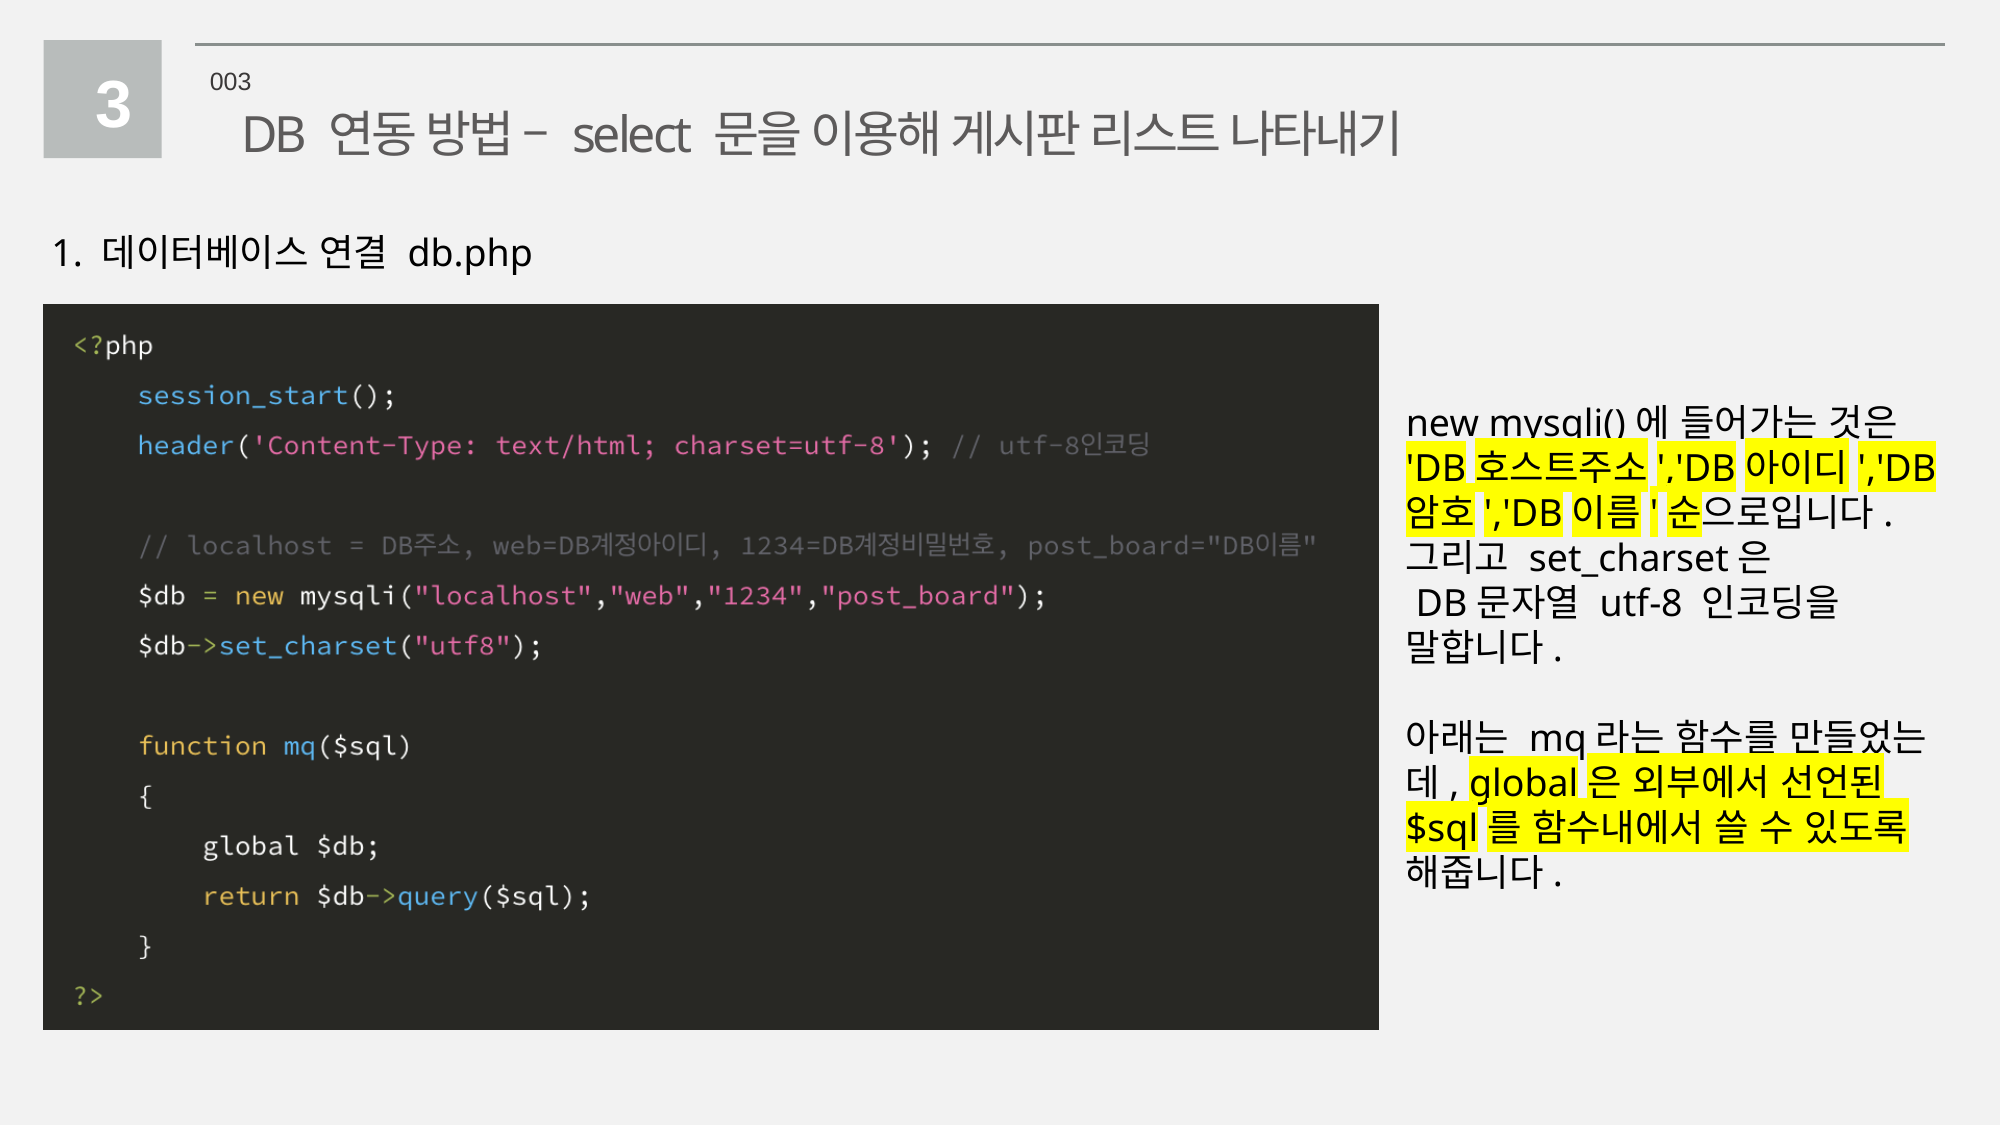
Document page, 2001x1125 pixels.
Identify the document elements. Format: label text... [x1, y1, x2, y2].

picture [43, 304, 1379, 1030]
text_box [42, 39, 163, 159]
text_box 3 [80, 52, 123, 148]
text_box 1. 데이터베이스 연결 db.php [36, 221, 548, 282]
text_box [194, 57, 1451, 171]
text_box new mysqli()에 들어가는 것은 'DB호스트주소','DB아이디','DB암호','DB이름'순으로입니다. 그리고 set_charset은 DB문자열 utf-8 인코딩을 말합니다. 아래는 mq라는 함수를 만들었는데, global은 외부에서 선언된 $sql를 함수내에서 쓸 수 있도록 해줍니다. [1391, 391, 1979, 902]
